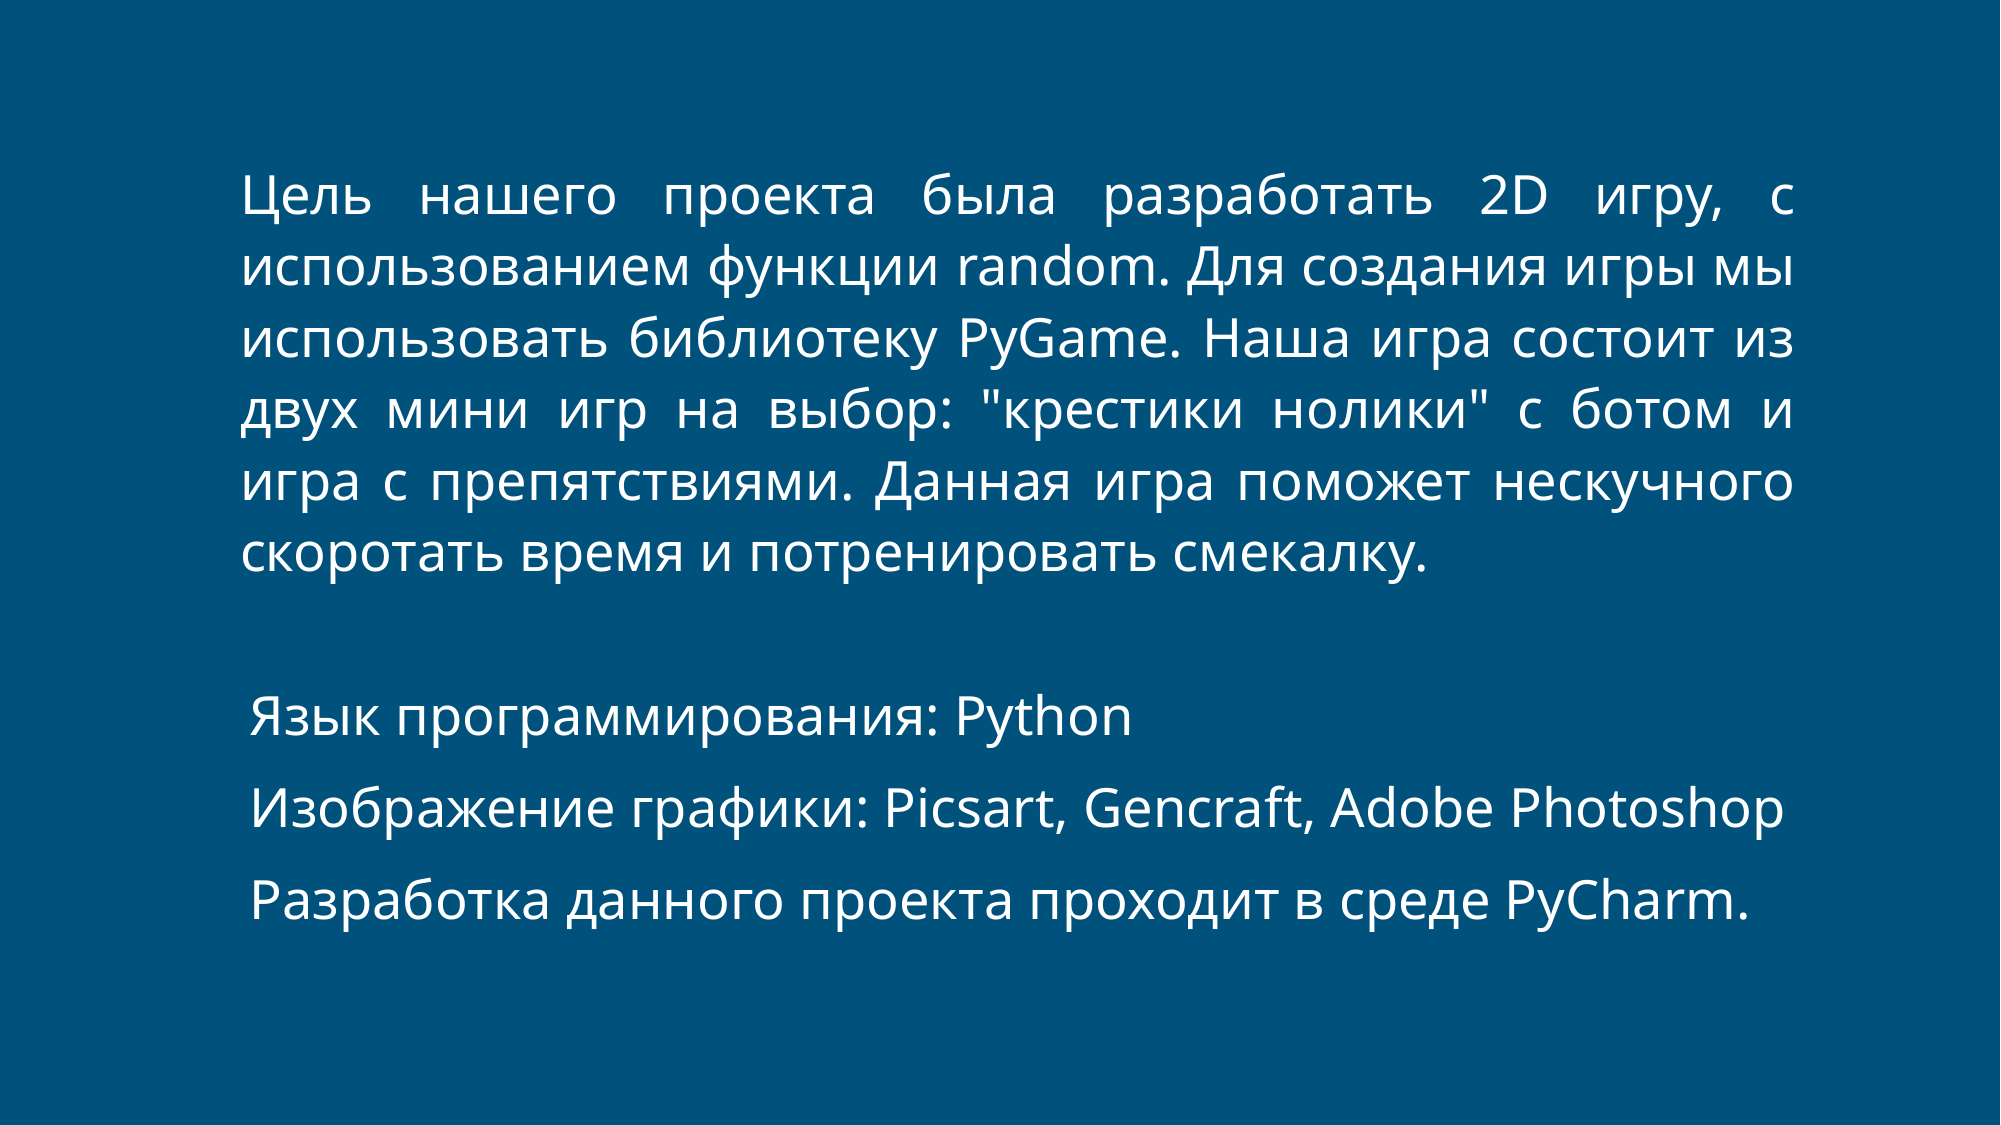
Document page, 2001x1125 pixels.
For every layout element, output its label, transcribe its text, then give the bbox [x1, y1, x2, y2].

list Цель нашего проекта была разработать 2D игру, c использованием функции random. Для создания игры мы использовать библиотеку PyGame. Наша игра состоит из двух мини игр на выбор: "крестики нолики" с ботом и игра с препятствиями. Данная игра поможет нескучного скоротать время и потренировать смекалку. Язык программирования: Python Изображение графики: Picsart, Gencraft, Adobe Photoshop Разработка данного проекта проходит в среде PyCharm. [187, 145, 1813, 980]
